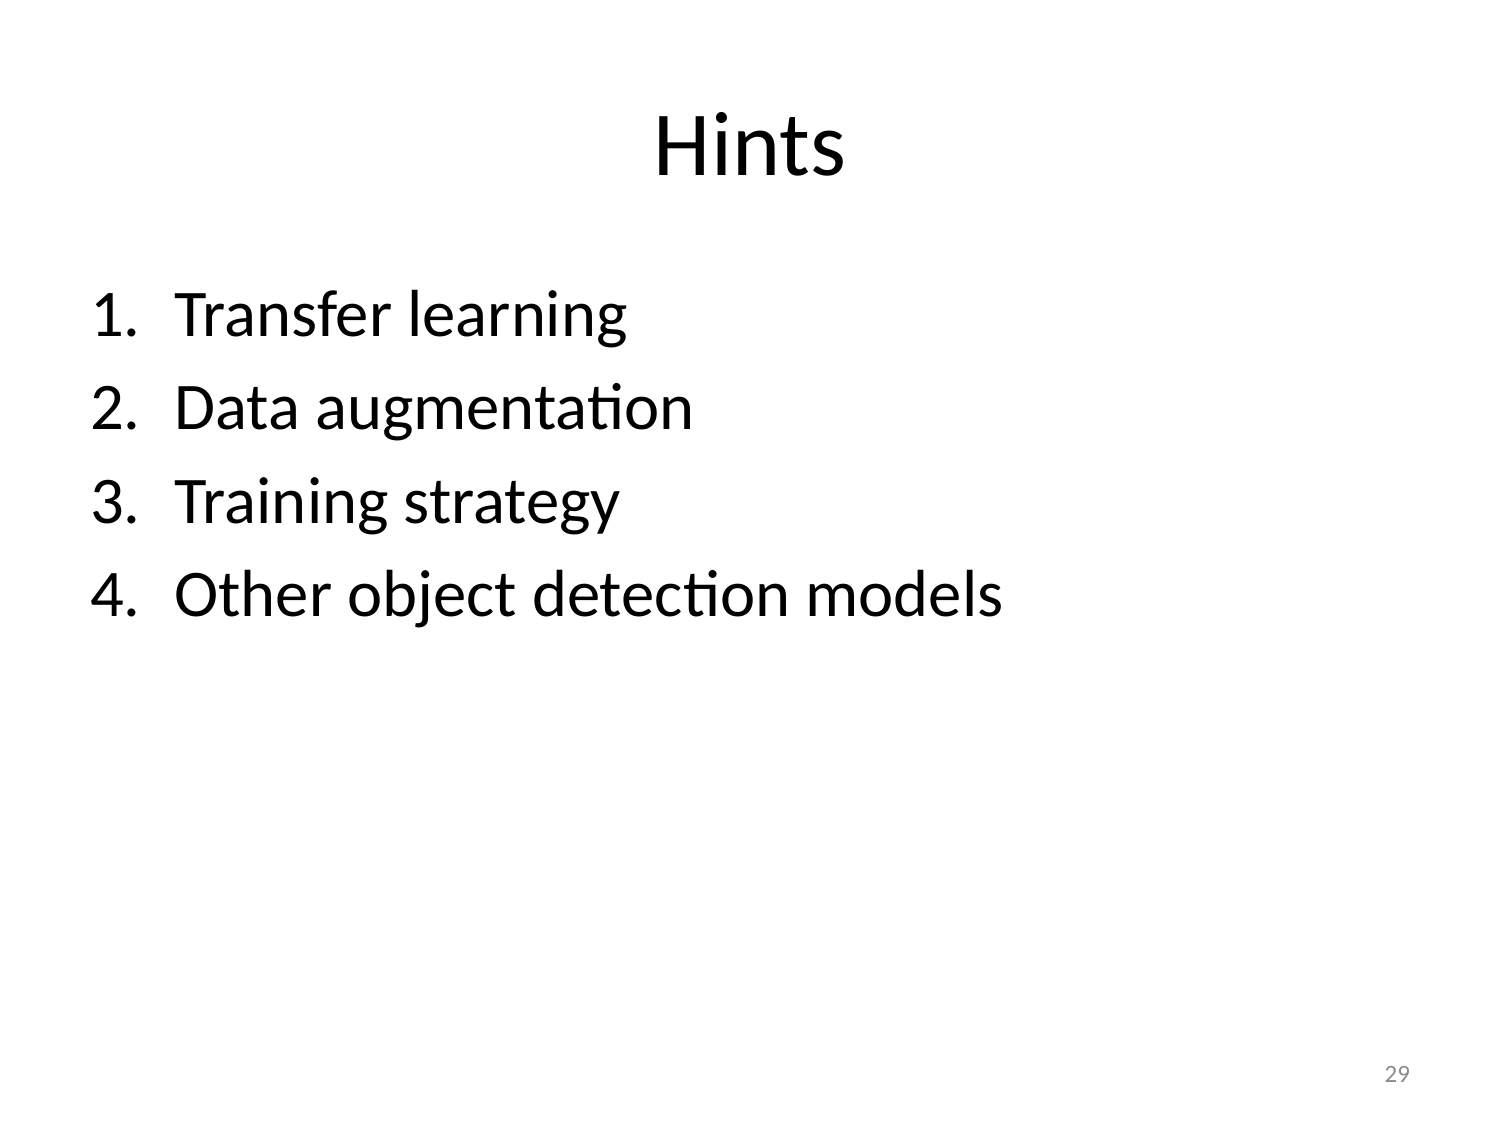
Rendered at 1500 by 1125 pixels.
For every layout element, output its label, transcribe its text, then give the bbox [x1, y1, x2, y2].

slide_number 29 [1074, 1042, 1425, 1103]
title Hints [75, 45, 1425, 233]
list Transfer learning Data augmentation Training strategy Other object detection models [75, 262, 1425, 1005]
